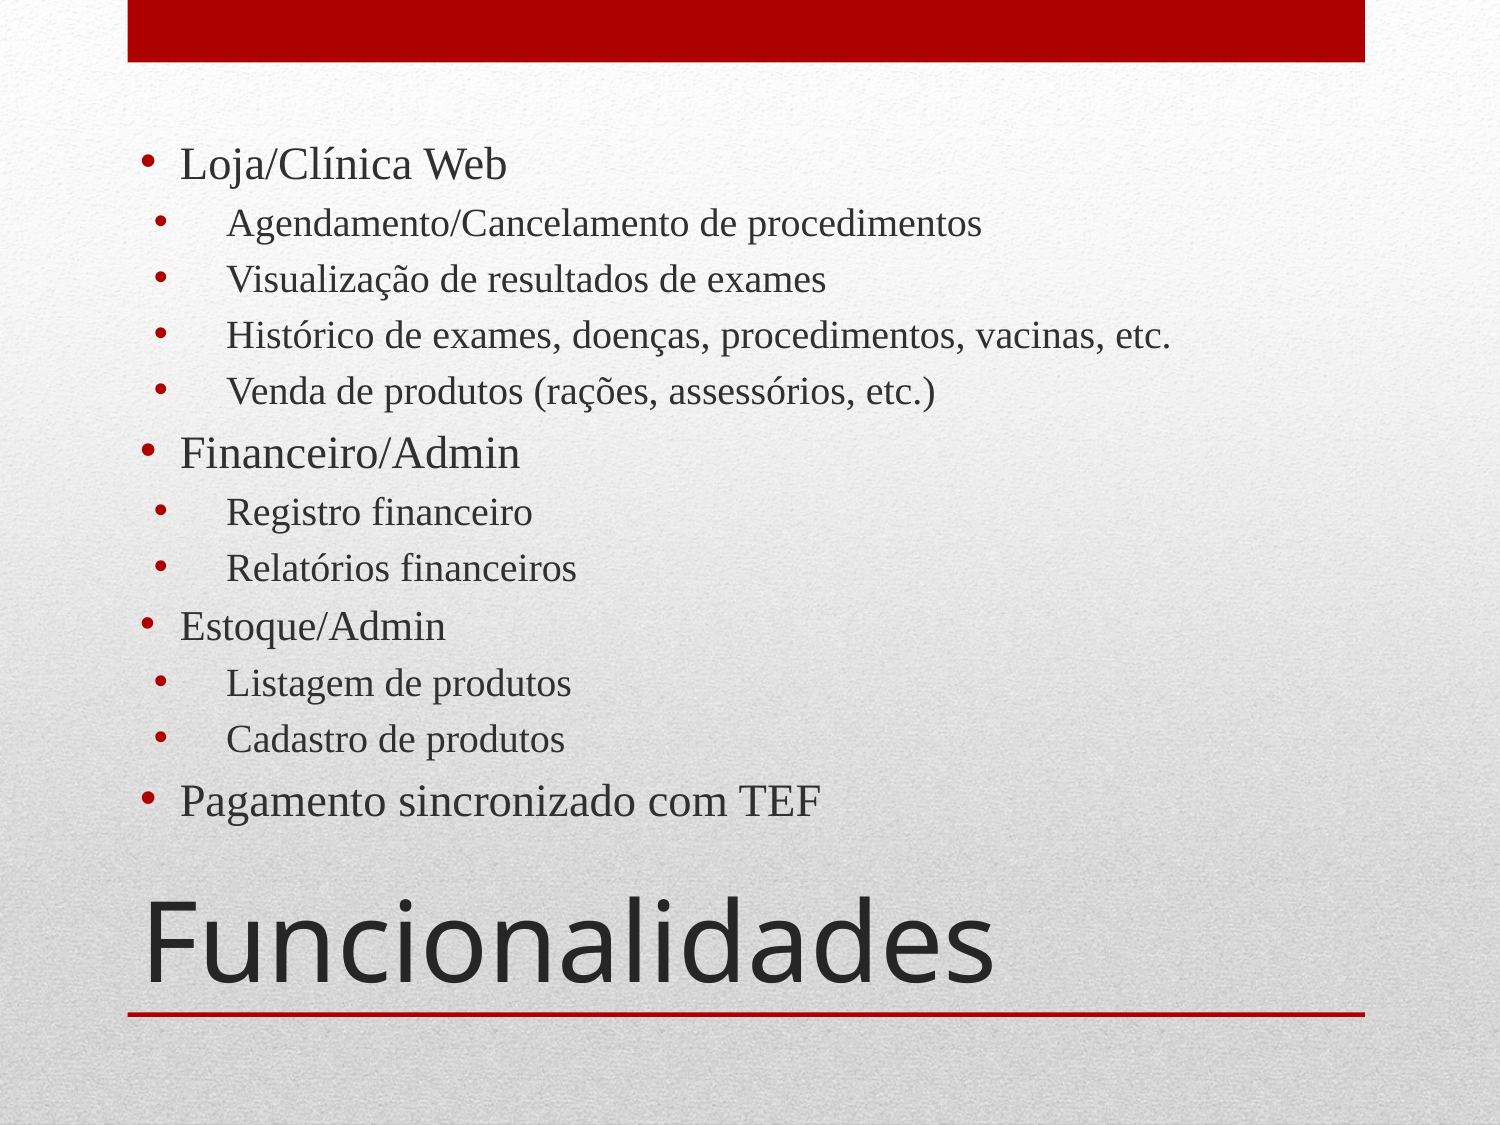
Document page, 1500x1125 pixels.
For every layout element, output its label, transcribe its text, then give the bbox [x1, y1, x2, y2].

list Loja/Clínica Web Agendamento/Cancelamento de procedimentos Visualização de resultados de exames Histórico de exames, doenças, procedimentos, vacinas, etc. Venda de produtos (rações, assessórios, etc.) Financeiro/Admin Registro financeiro Relatórios financeiros Estoque/Admin Listagem de produtos Cadastro de produtos Pagamento sincronizado com TEF [125, 125, 1363, 834]
title Funcionalidades [125, 834, 1238, 1013]
